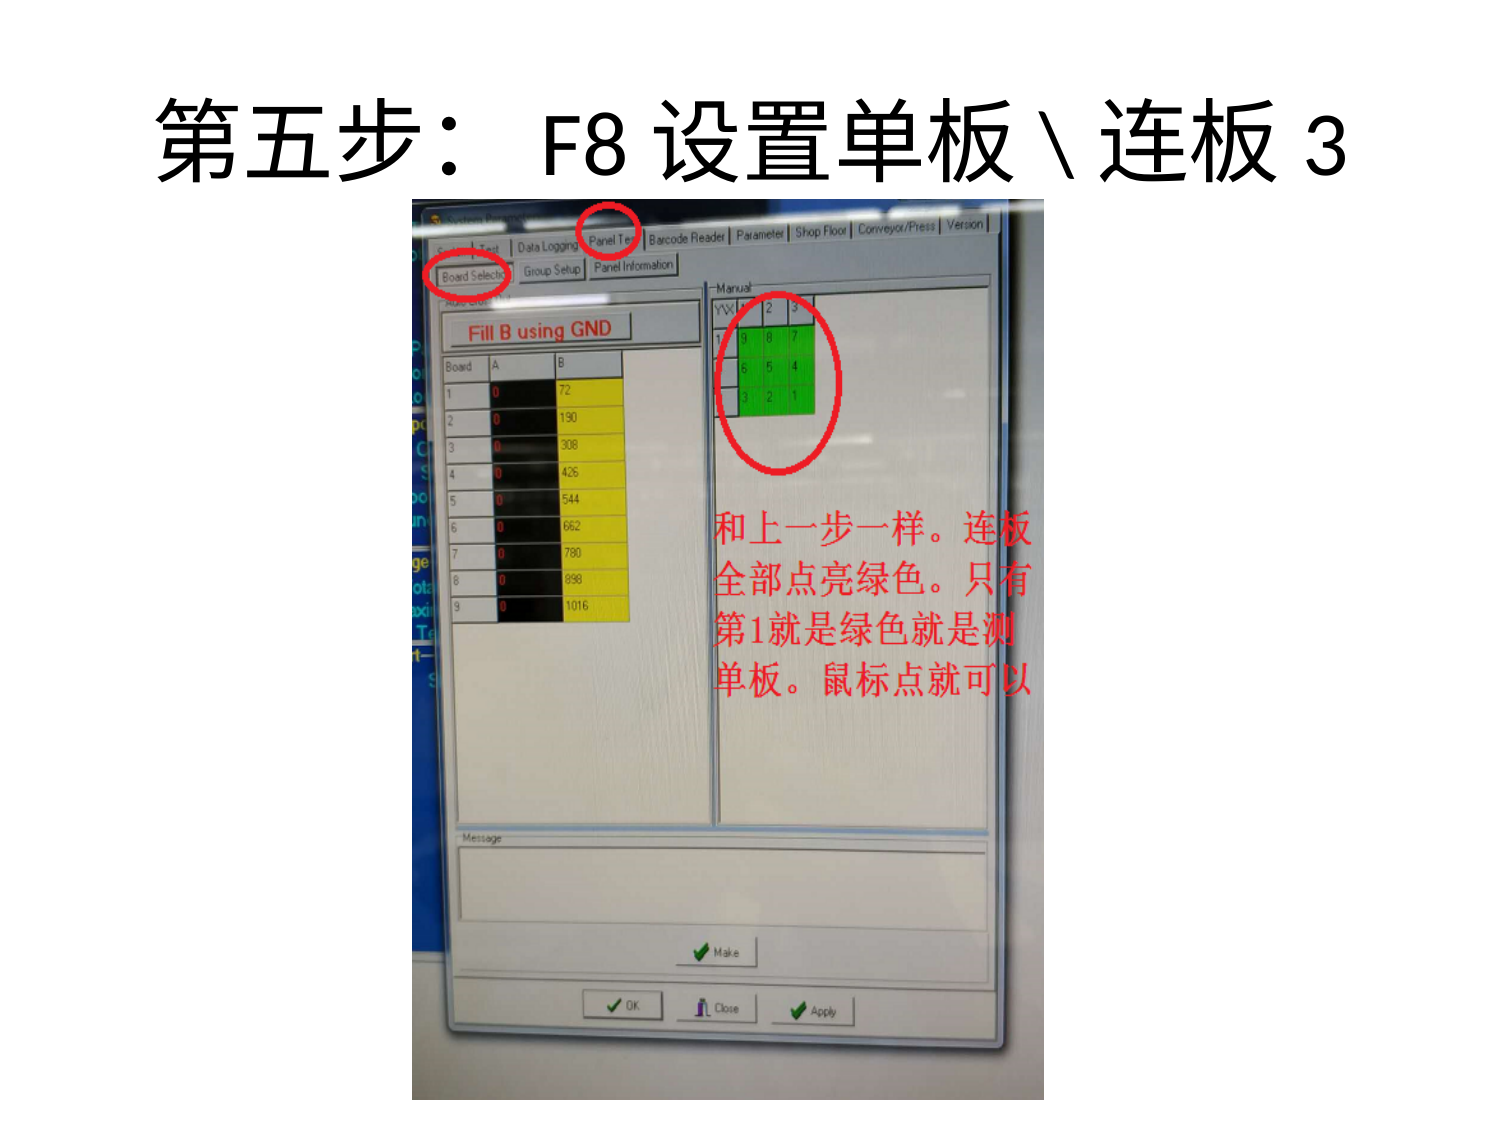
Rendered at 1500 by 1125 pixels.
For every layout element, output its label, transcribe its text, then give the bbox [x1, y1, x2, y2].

title 第五步：F8设置单板\连板3 [75, 45, 1425, 233]
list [412, 199, 1045, 1101]
